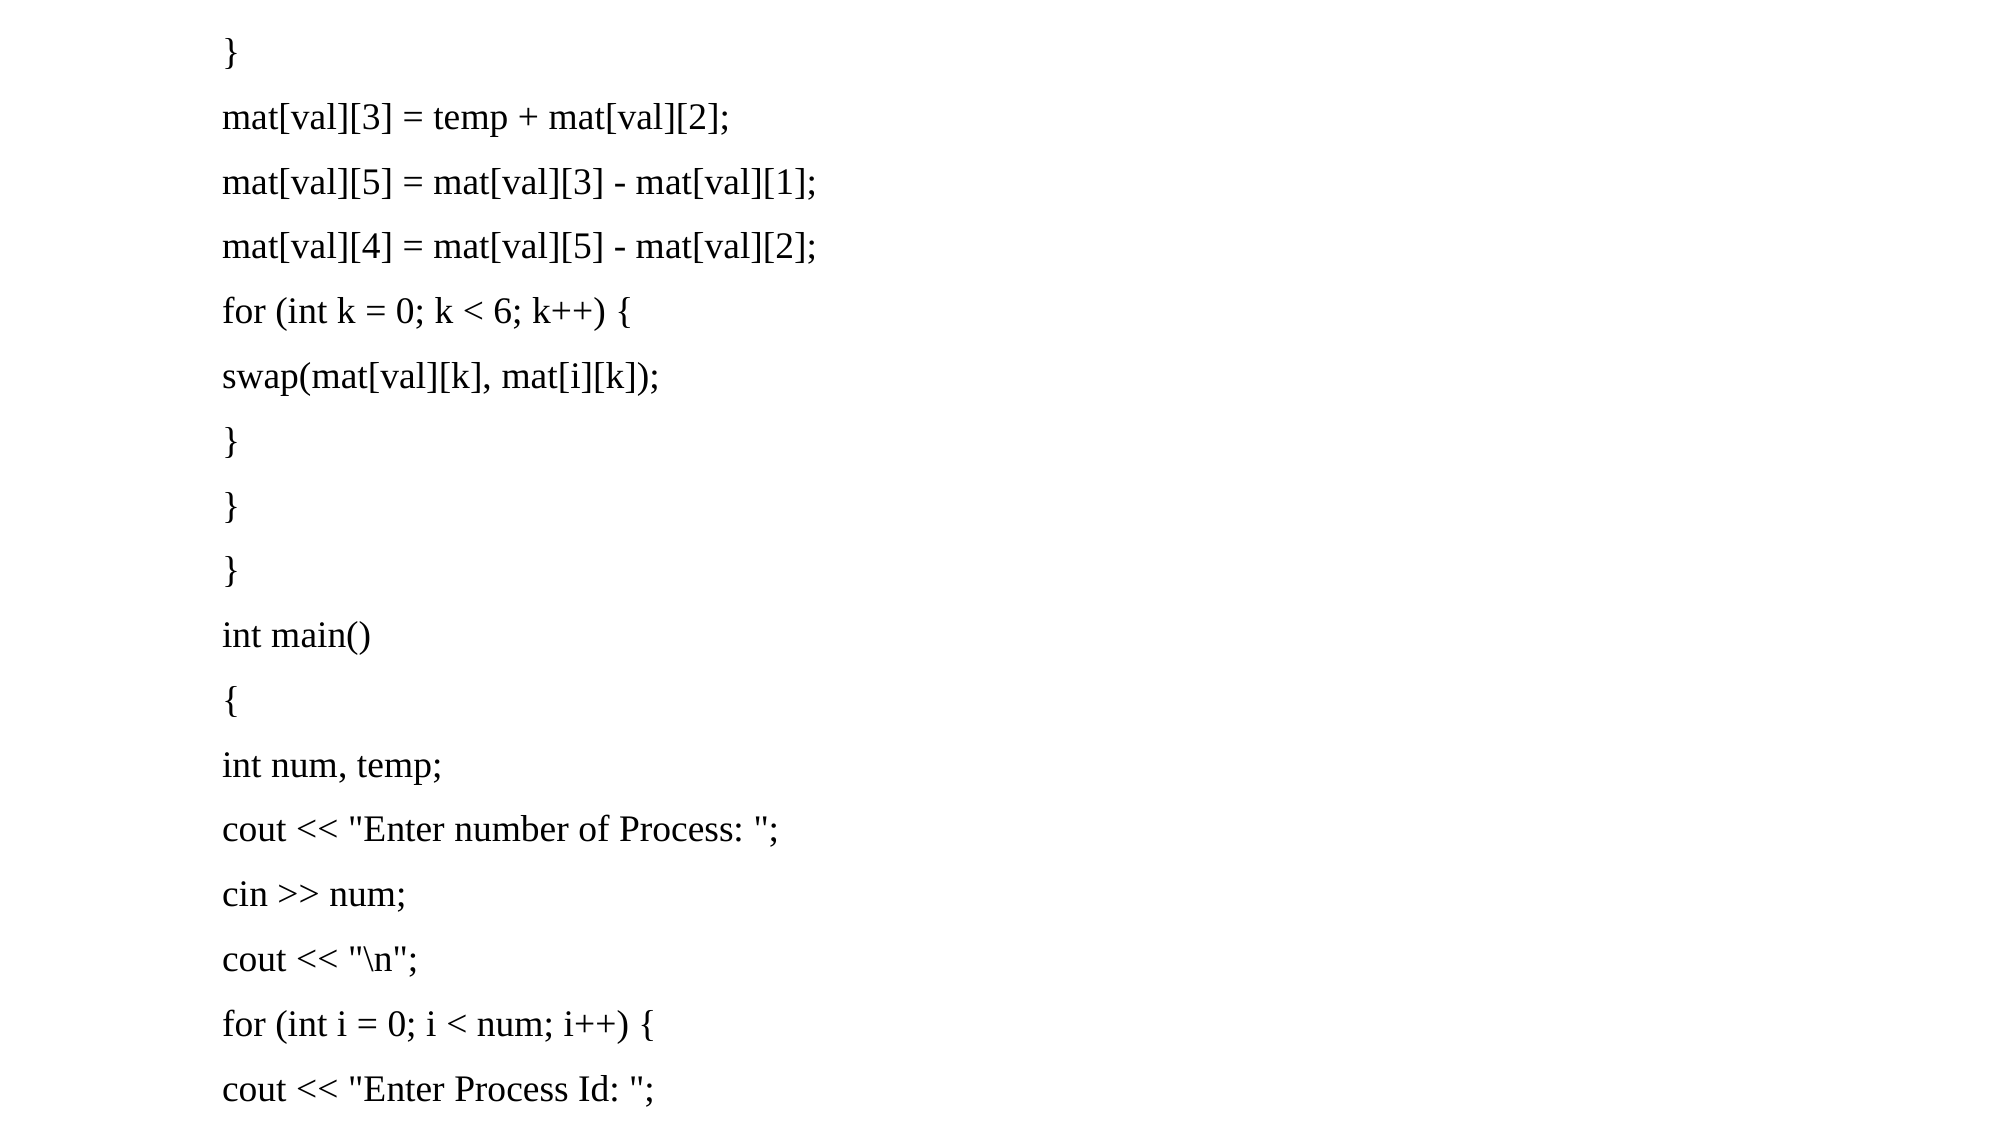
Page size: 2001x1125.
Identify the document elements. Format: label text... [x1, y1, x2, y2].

text_box } mat[val][3] = temp + mat[val][2]; mat[val][5] = mat[val][3] - mat[val][1]; mat[val][4] = mat[val][5] - mat[val][2]; for (int k = 0; k < 6; k++) { swap(mat[val][k], mat[i][k]); } } } int main() { int num, temp; cout << "Enter number of Process: "; cin >> num; cout << "\n"; for (int i = 0; i < num; i++) { cout << "Enter Process Id: "; [207, 16, 1793, 1116]
